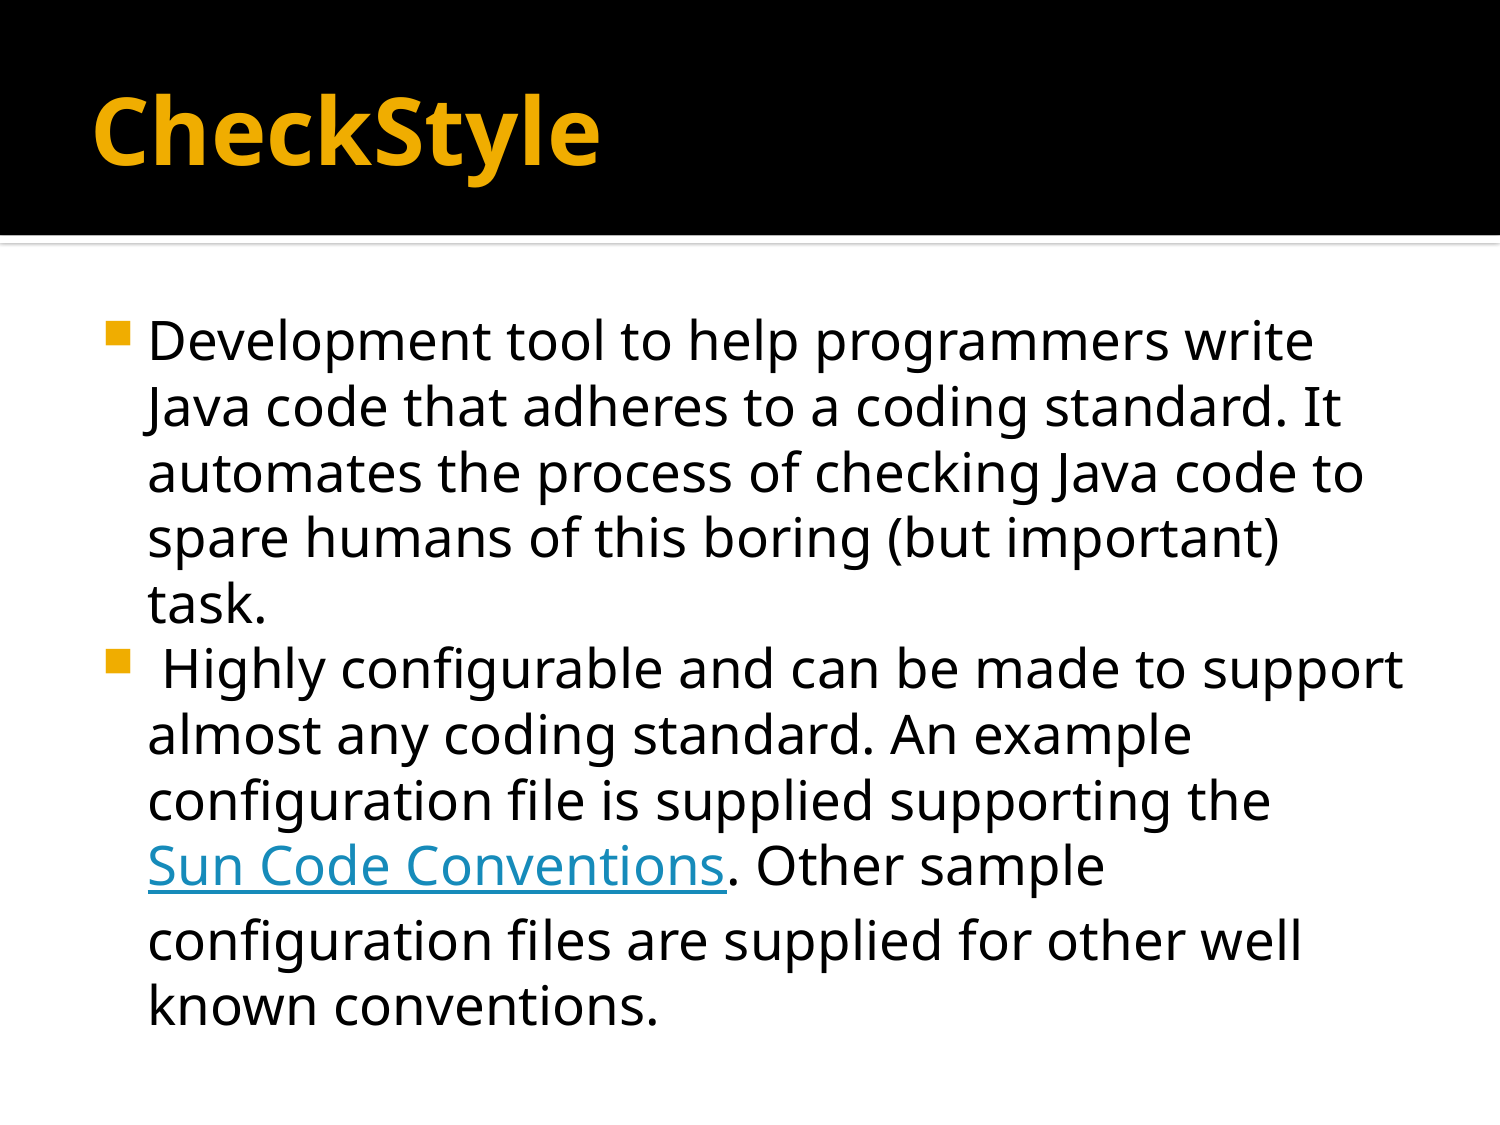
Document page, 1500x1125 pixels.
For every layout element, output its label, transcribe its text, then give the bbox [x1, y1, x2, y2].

list Development tool to help programmers write Java code that adheres to a coding standard. It automates the process of checking Java code to spare humans of this boring (but important) task. Highly configurable and can be made to support almost any coding standard. An example configuration file is supplied supporting the Sun Code Conventions. Other sample configuration files are supplied for other well known conventions. [75, 291, 1425, 1050]
title CheckStyle [75, 25, 1425, 231]
